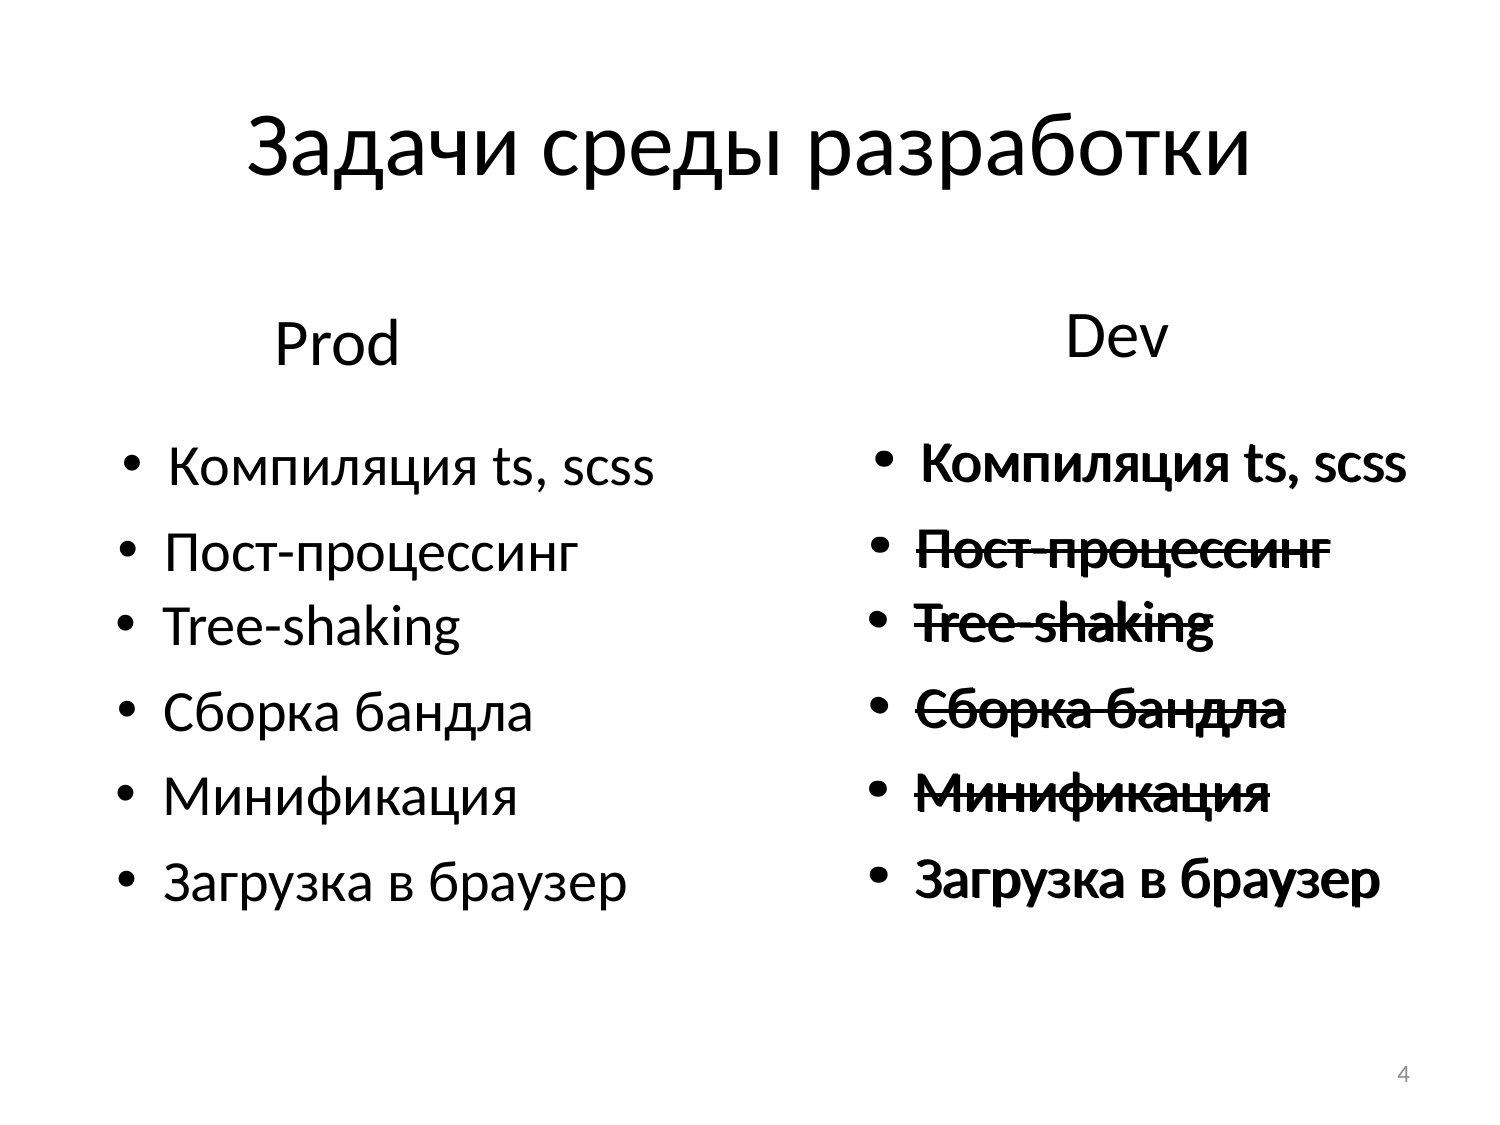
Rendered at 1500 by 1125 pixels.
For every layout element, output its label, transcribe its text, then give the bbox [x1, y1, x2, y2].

text_box Пост-процессинг [102, 505, 844, 579]
text_box Dev [1050, 283, 1185, 378]
text_box Компиляция ts, scss [107, 419, 671, 505]
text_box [849, 415, 1500, 918]
text_box Минификация [100, 749, 844, 835]
slide_number 4 [1074, 1042, 1425, 1103]
text_box Tree-shaking [100, 579, 844, 665]
title Задачи среды разработки [75, 45, 1425, 233]
text_box Сборка бандла [102, 666, 844, 749]
text_box Prod [260, 291, 417, 387]
text_box Загрузка в браузер [101, 835, 644, 921]
